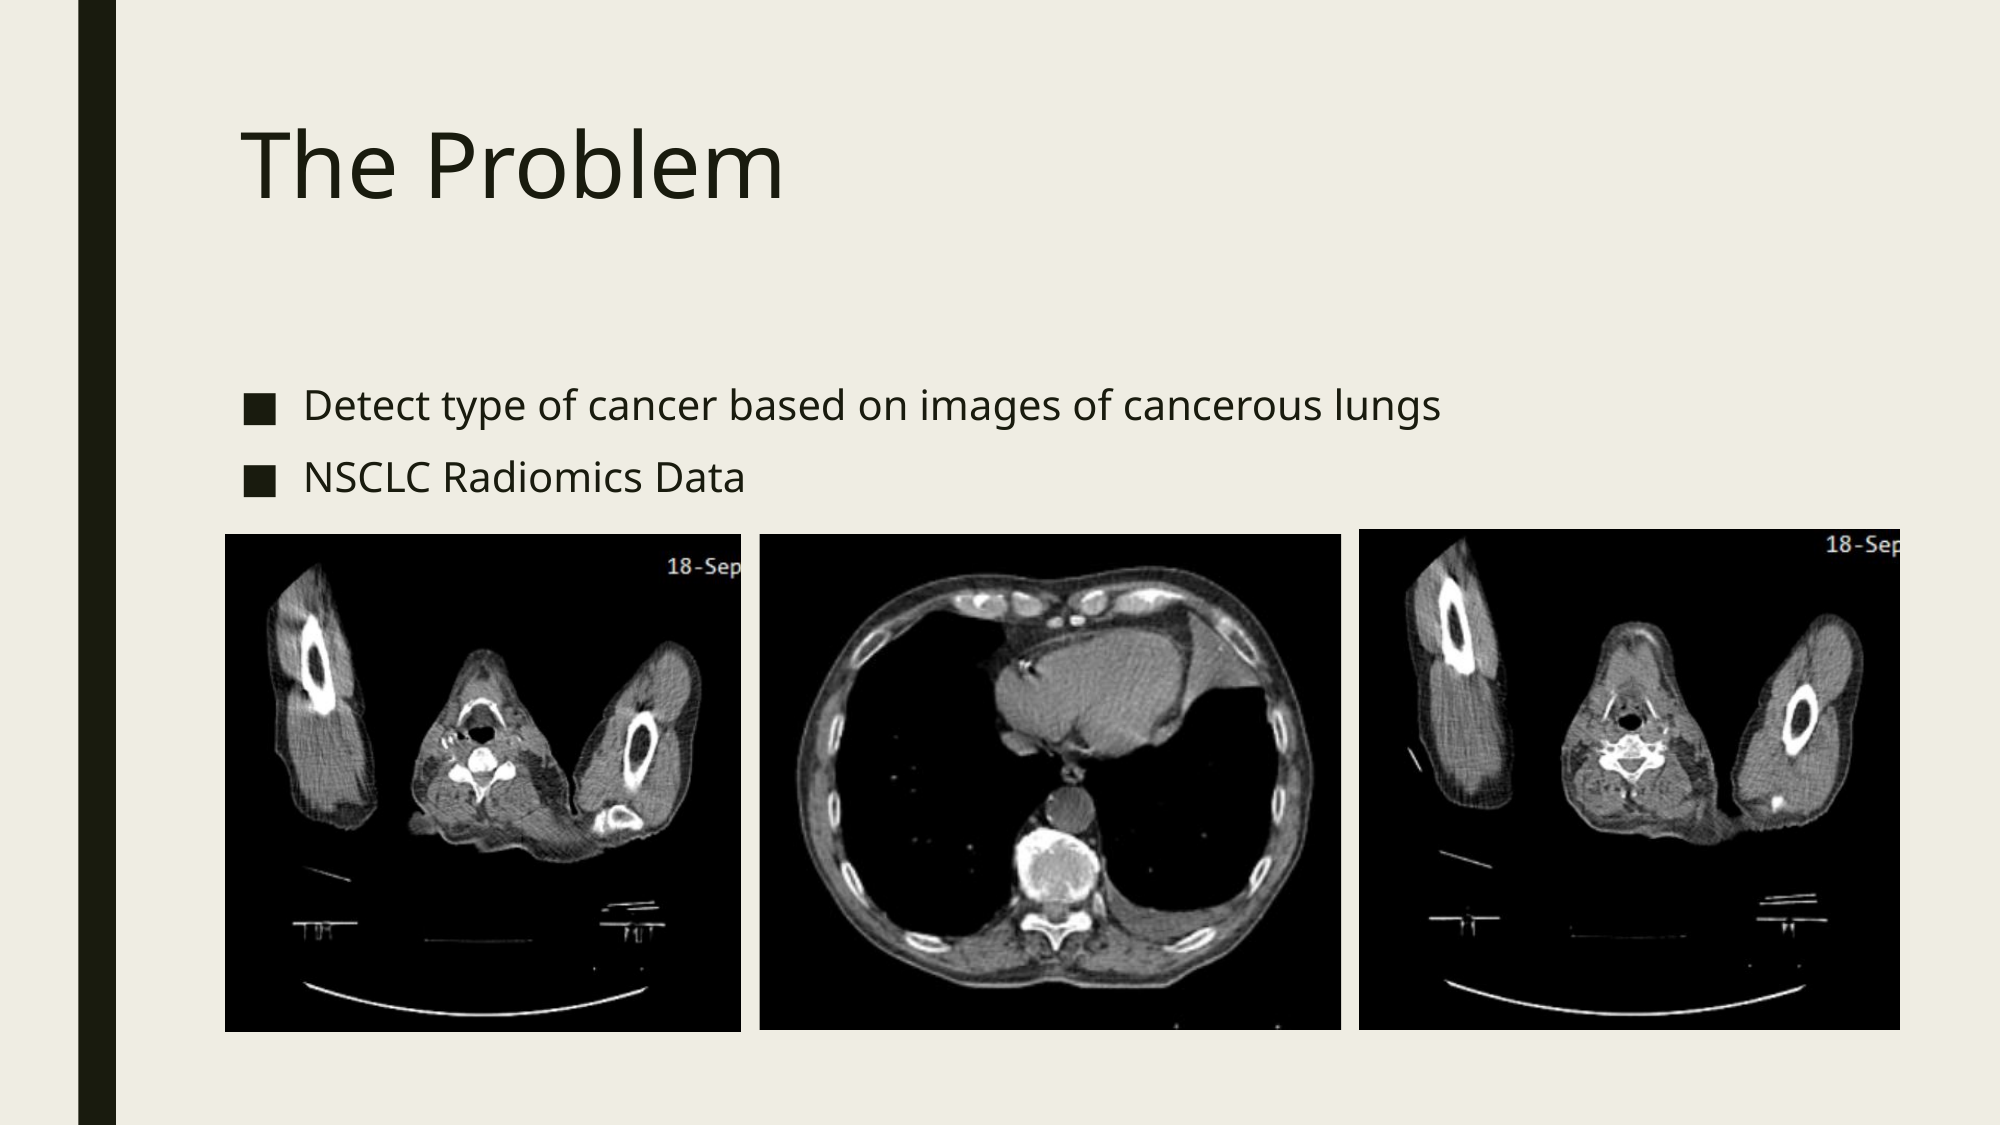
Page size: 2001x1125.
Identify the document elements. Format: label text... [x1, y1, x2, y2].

list Detect type of cancer based on images of cancerous lungs NSCLC Radiomics Data [225, 375, 1800, 963]
picture [224, 534, 741, 1033]
picture [1359, 529, 1900, 1030]
picture [759, 534, 1342, 1040]
title The Problem [225, 112, 1800, 357]
